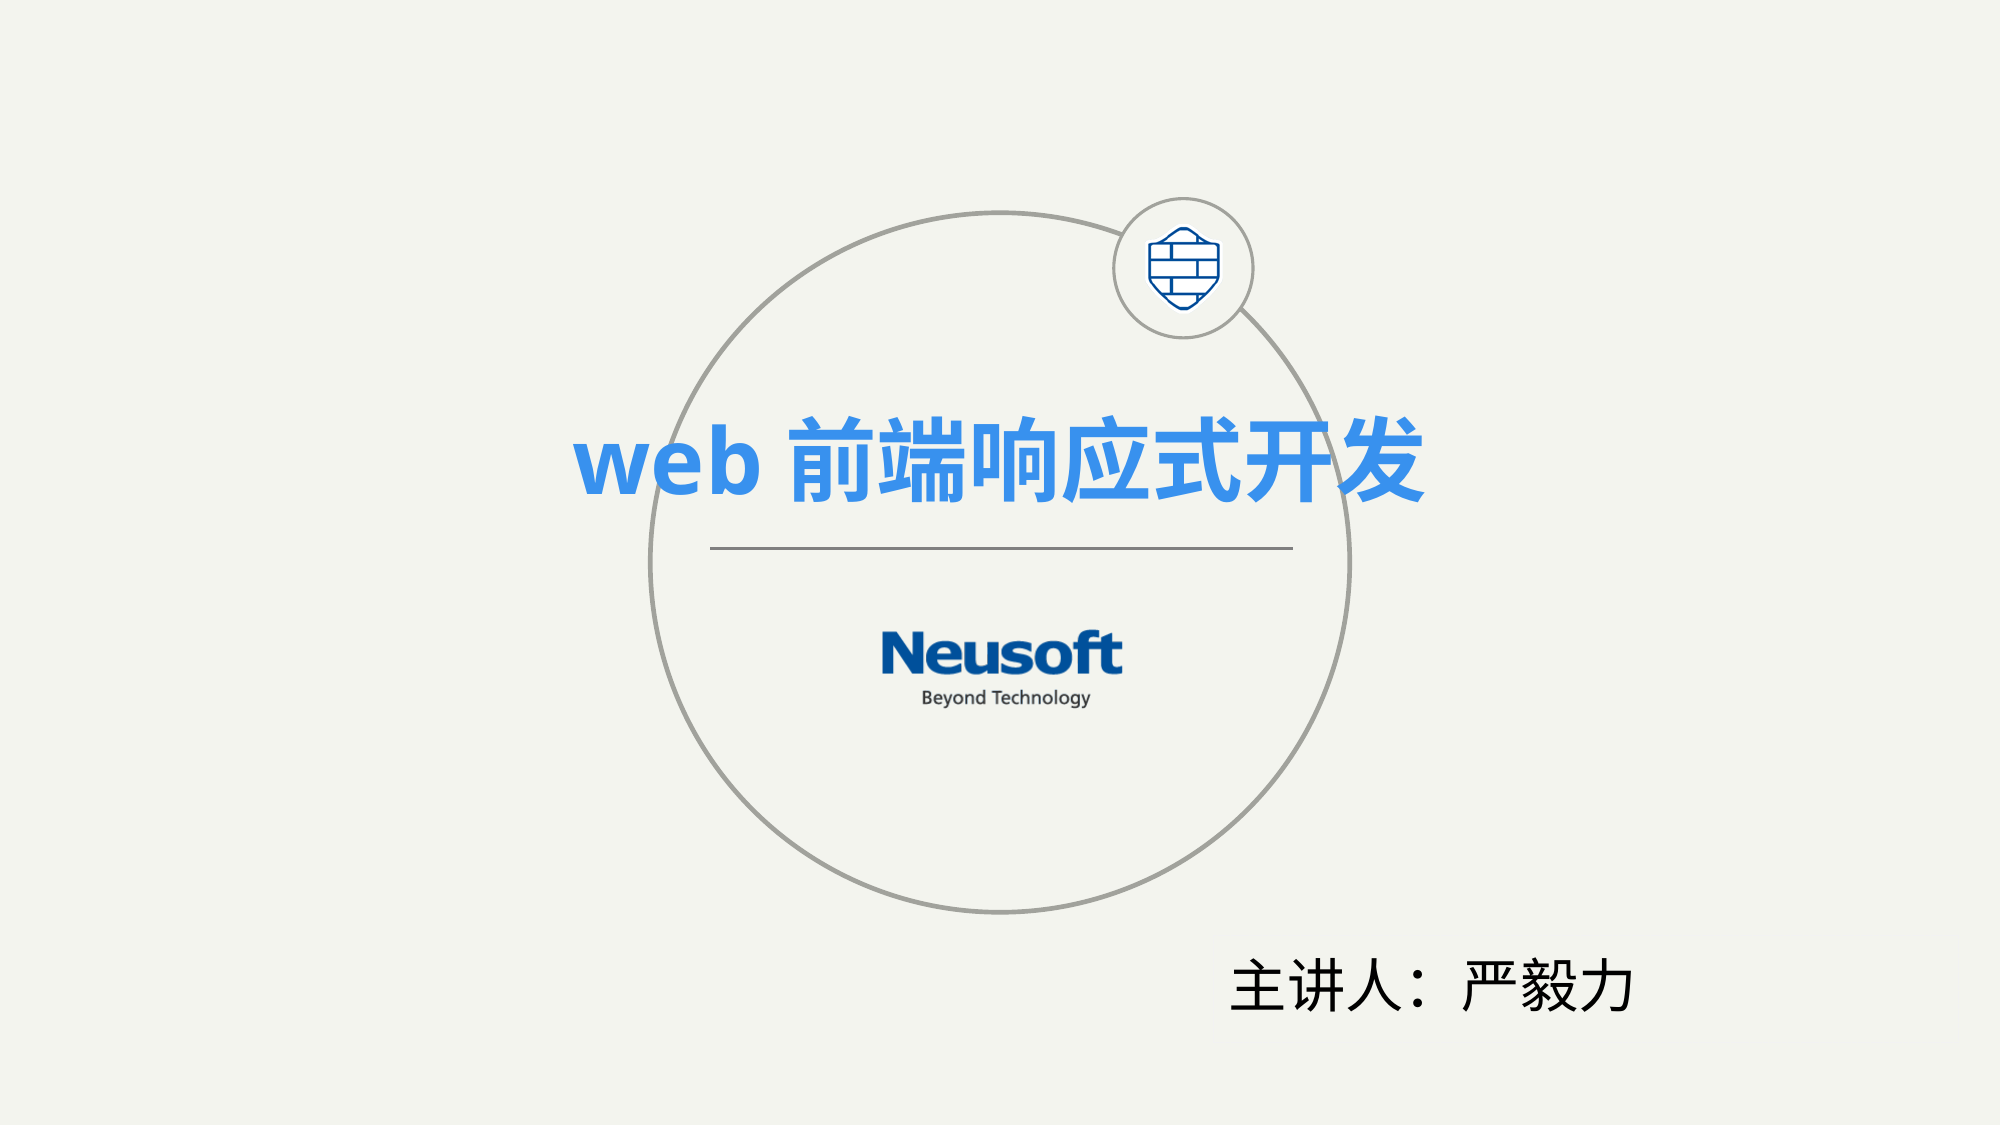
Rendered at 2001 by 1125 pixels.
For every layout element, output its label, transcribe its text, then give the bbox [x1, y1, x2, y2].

text_box 主讲人：严毅力 [1213, 935, 1959, 1043]
text_box [691, 211, 1309, 395]
text_box web前端响应式开发 [557, 395, 1443, 520]
picture [1137, 222, 1230, 315]
text_box [1112, 197, 1255, 339]
text_box [649, 520, 1351, 914]
picture [871, 607, 1132, 722]
